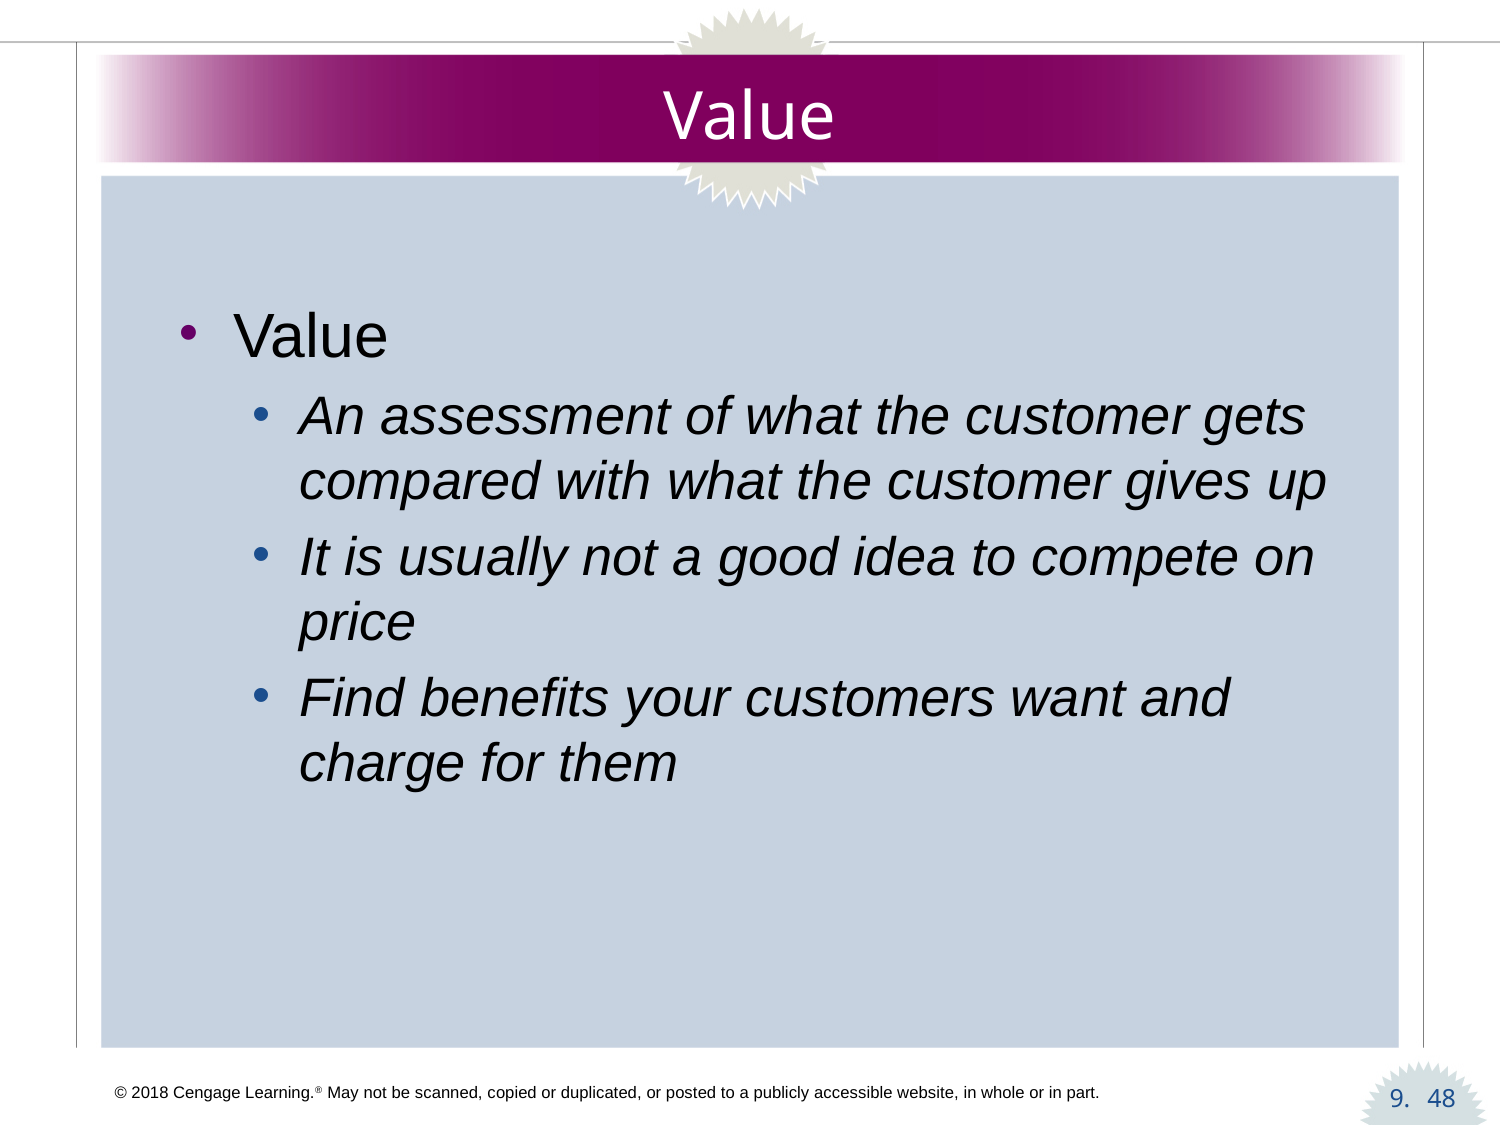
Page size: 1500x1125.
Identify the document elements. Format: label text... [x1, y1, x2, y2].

list Value An assessment of what the customer gets compared with what the customer gives up It is usually not a good idea to compete on price Find benefits your customers want and charge for them [162, 287, 1388, 1001]
slide_number 48 [1412, 1074, 1476, 1125]
title Value [99, 62, 1401, 163]
picture [0, 0, 1500, 1125]
